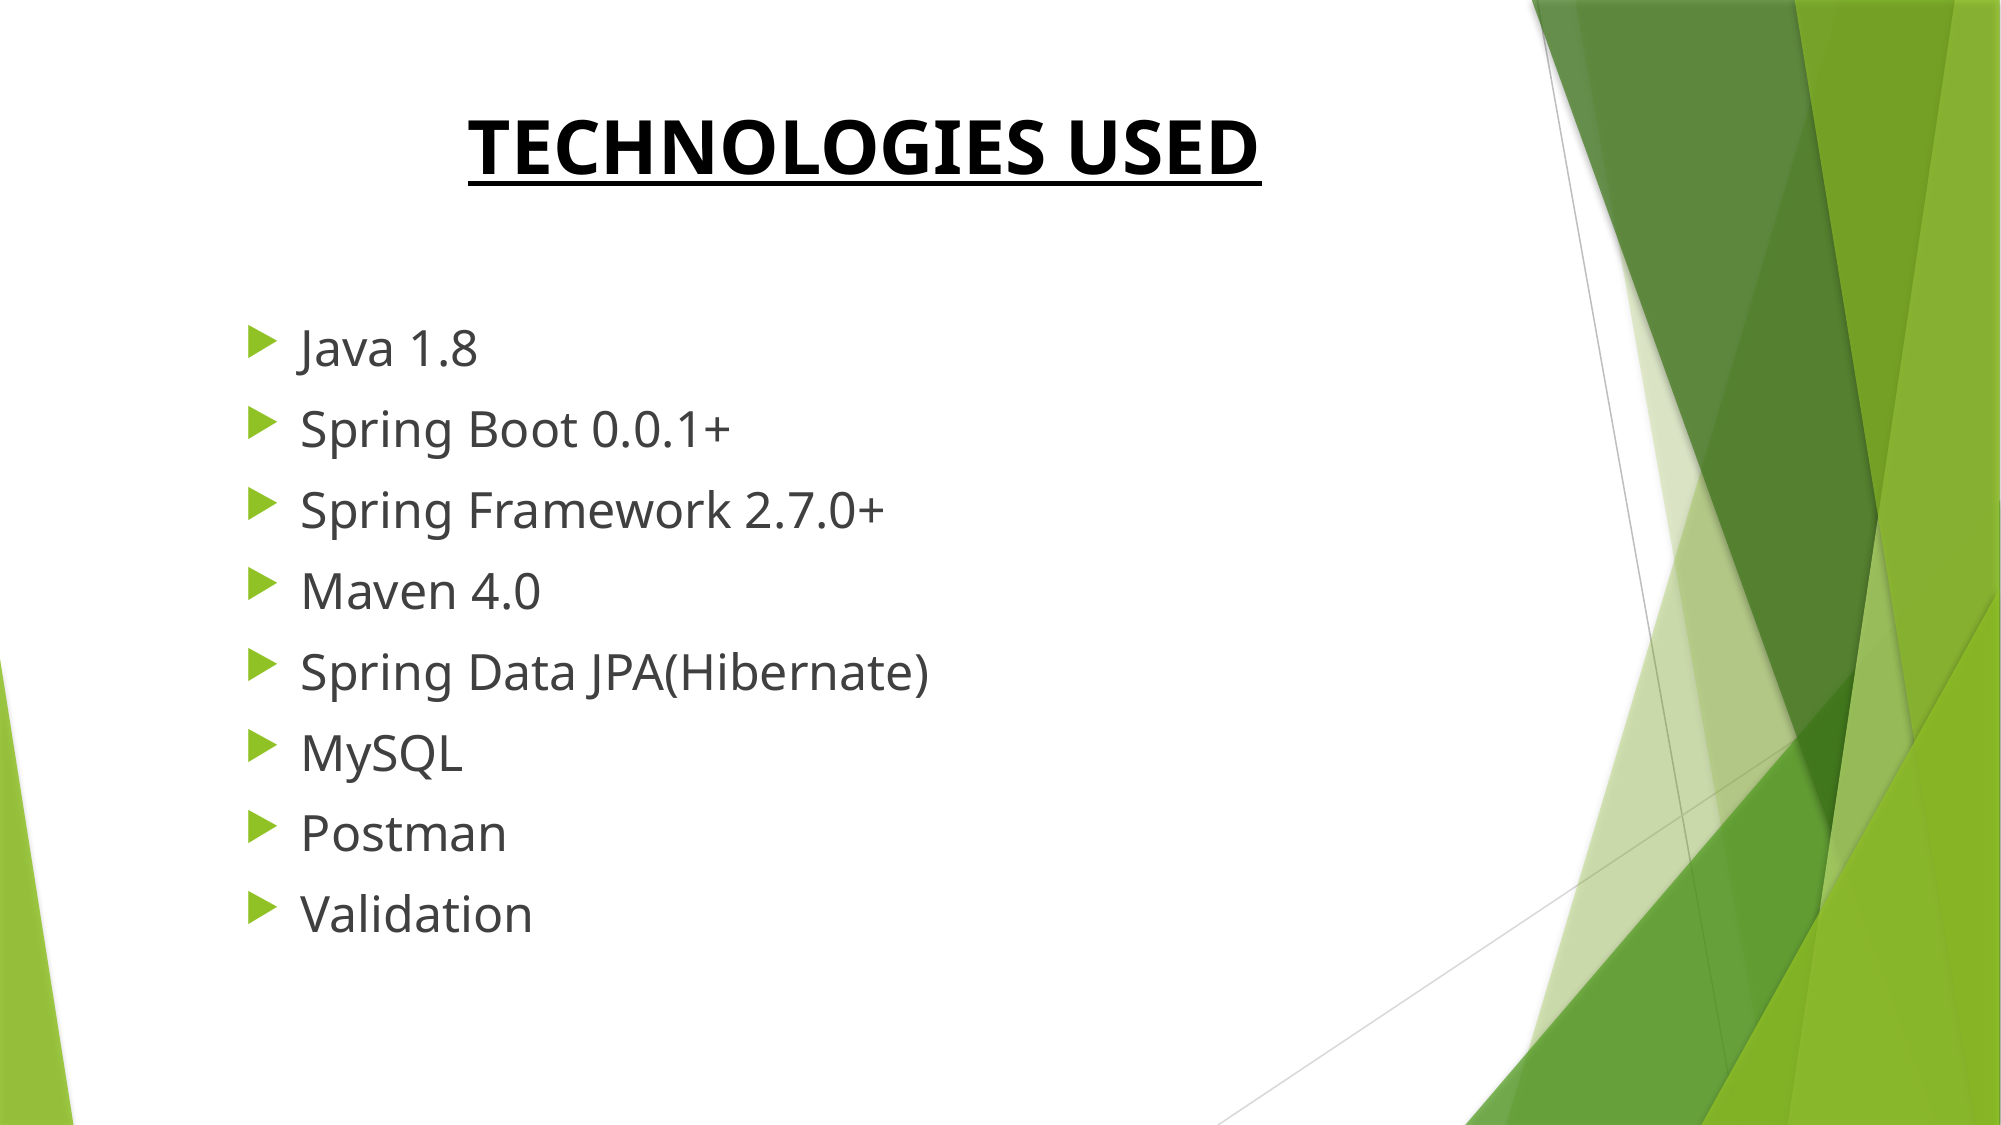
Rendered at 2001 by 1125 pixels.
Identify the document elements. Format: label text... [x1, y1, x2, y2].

list Java 1.8 Spring Boot 0.0.1+ Spring Framework 2.7.0+ Maven 4.0 Spring Data JPA(Hibernate) MySQL Postman Validation [229, 309, 1678, 976]
title TECHNOLOGIES USED [62, 92, 1474, 310]
